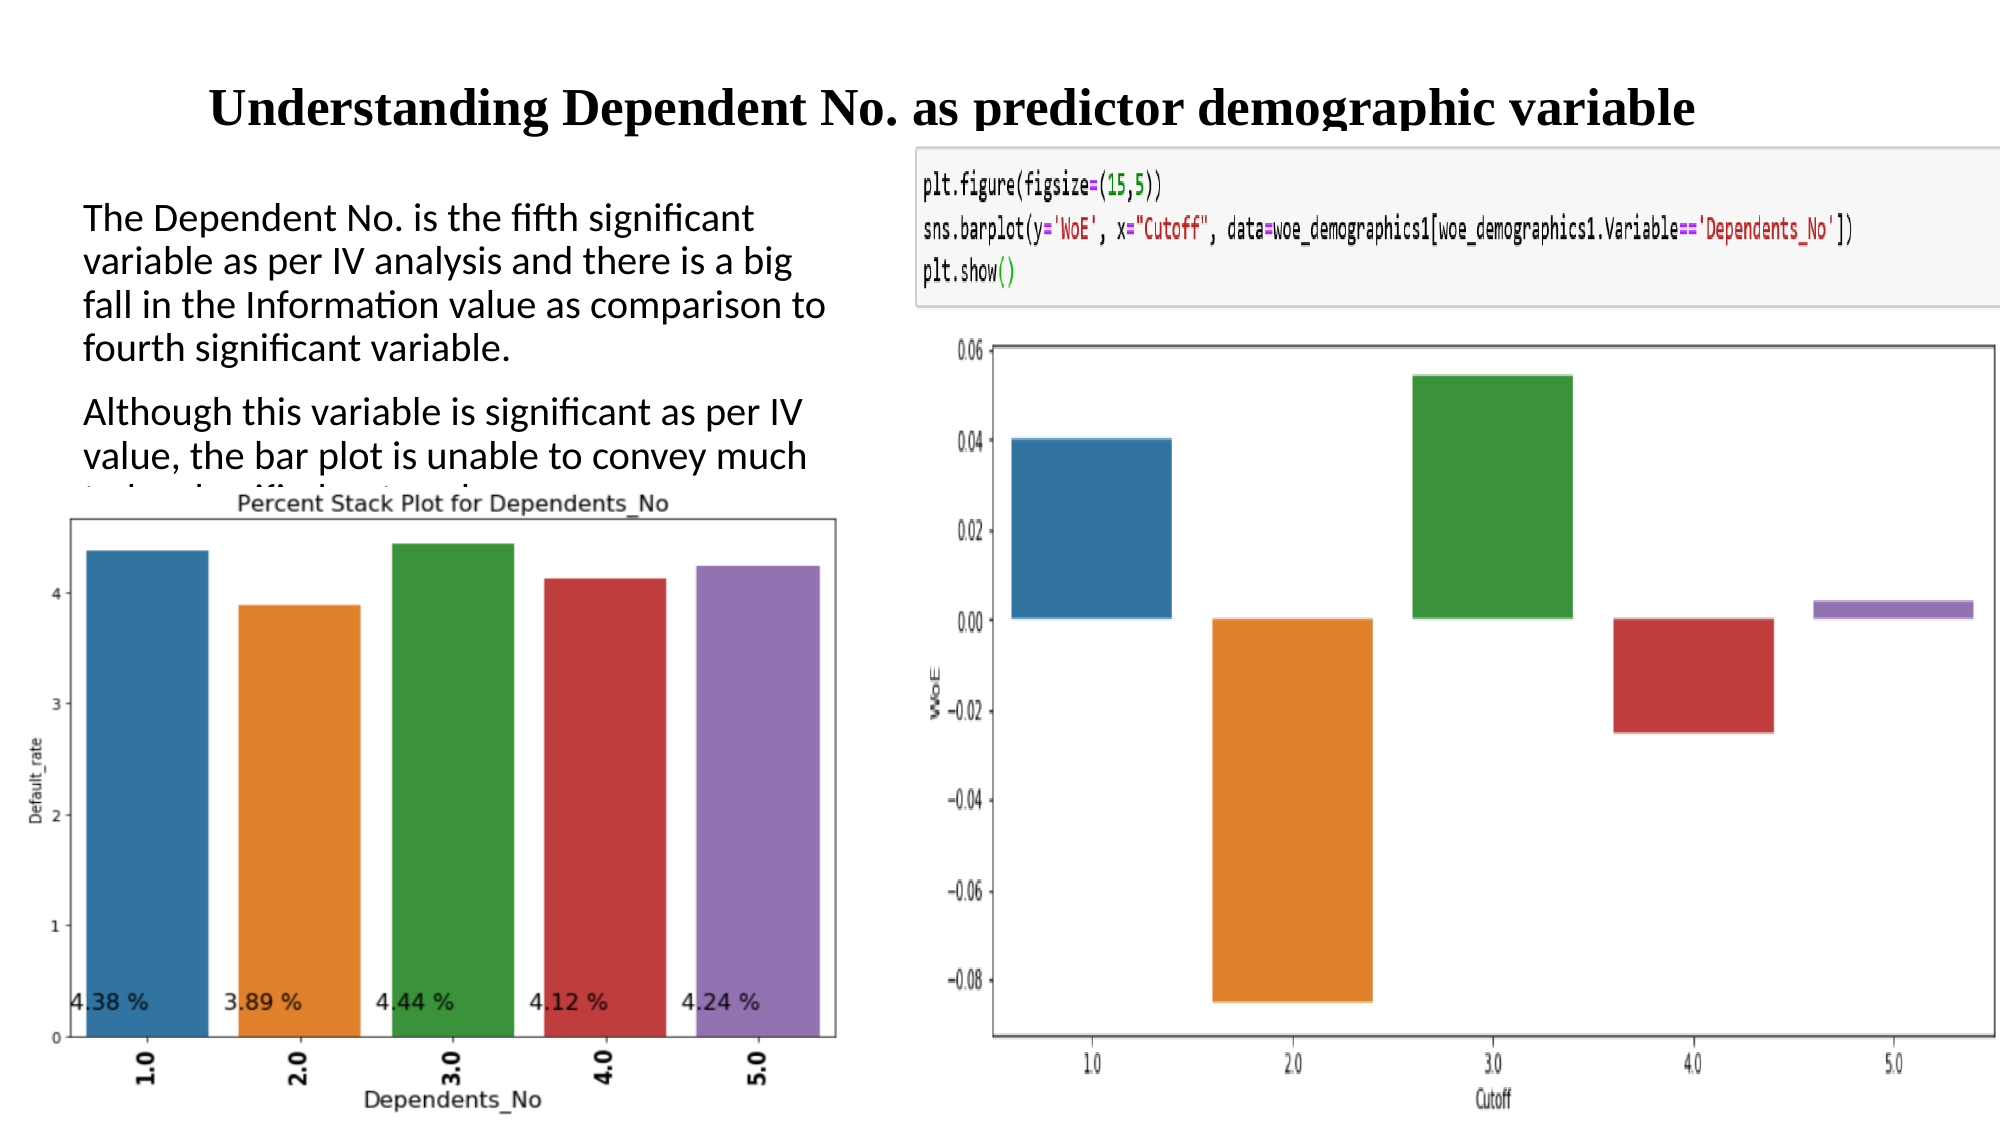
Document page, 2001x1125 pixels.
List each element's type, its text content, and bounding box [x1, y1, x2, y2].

list The Dependent No. is the fifth significant variable as per IV analysis and there is a big fall in the Information value as comparison to fourth significant variable. Although this variable is significant as per IV value, the bar plot is unable to convey much to be classified as trend. [68, 188, 849, 487]
picture [911, 131, 2000, 1125]
title Understanding Dependent No. as predictor demographic variable [193, 69, 1722, 211]
picture [21, 487, 849, 1125]
